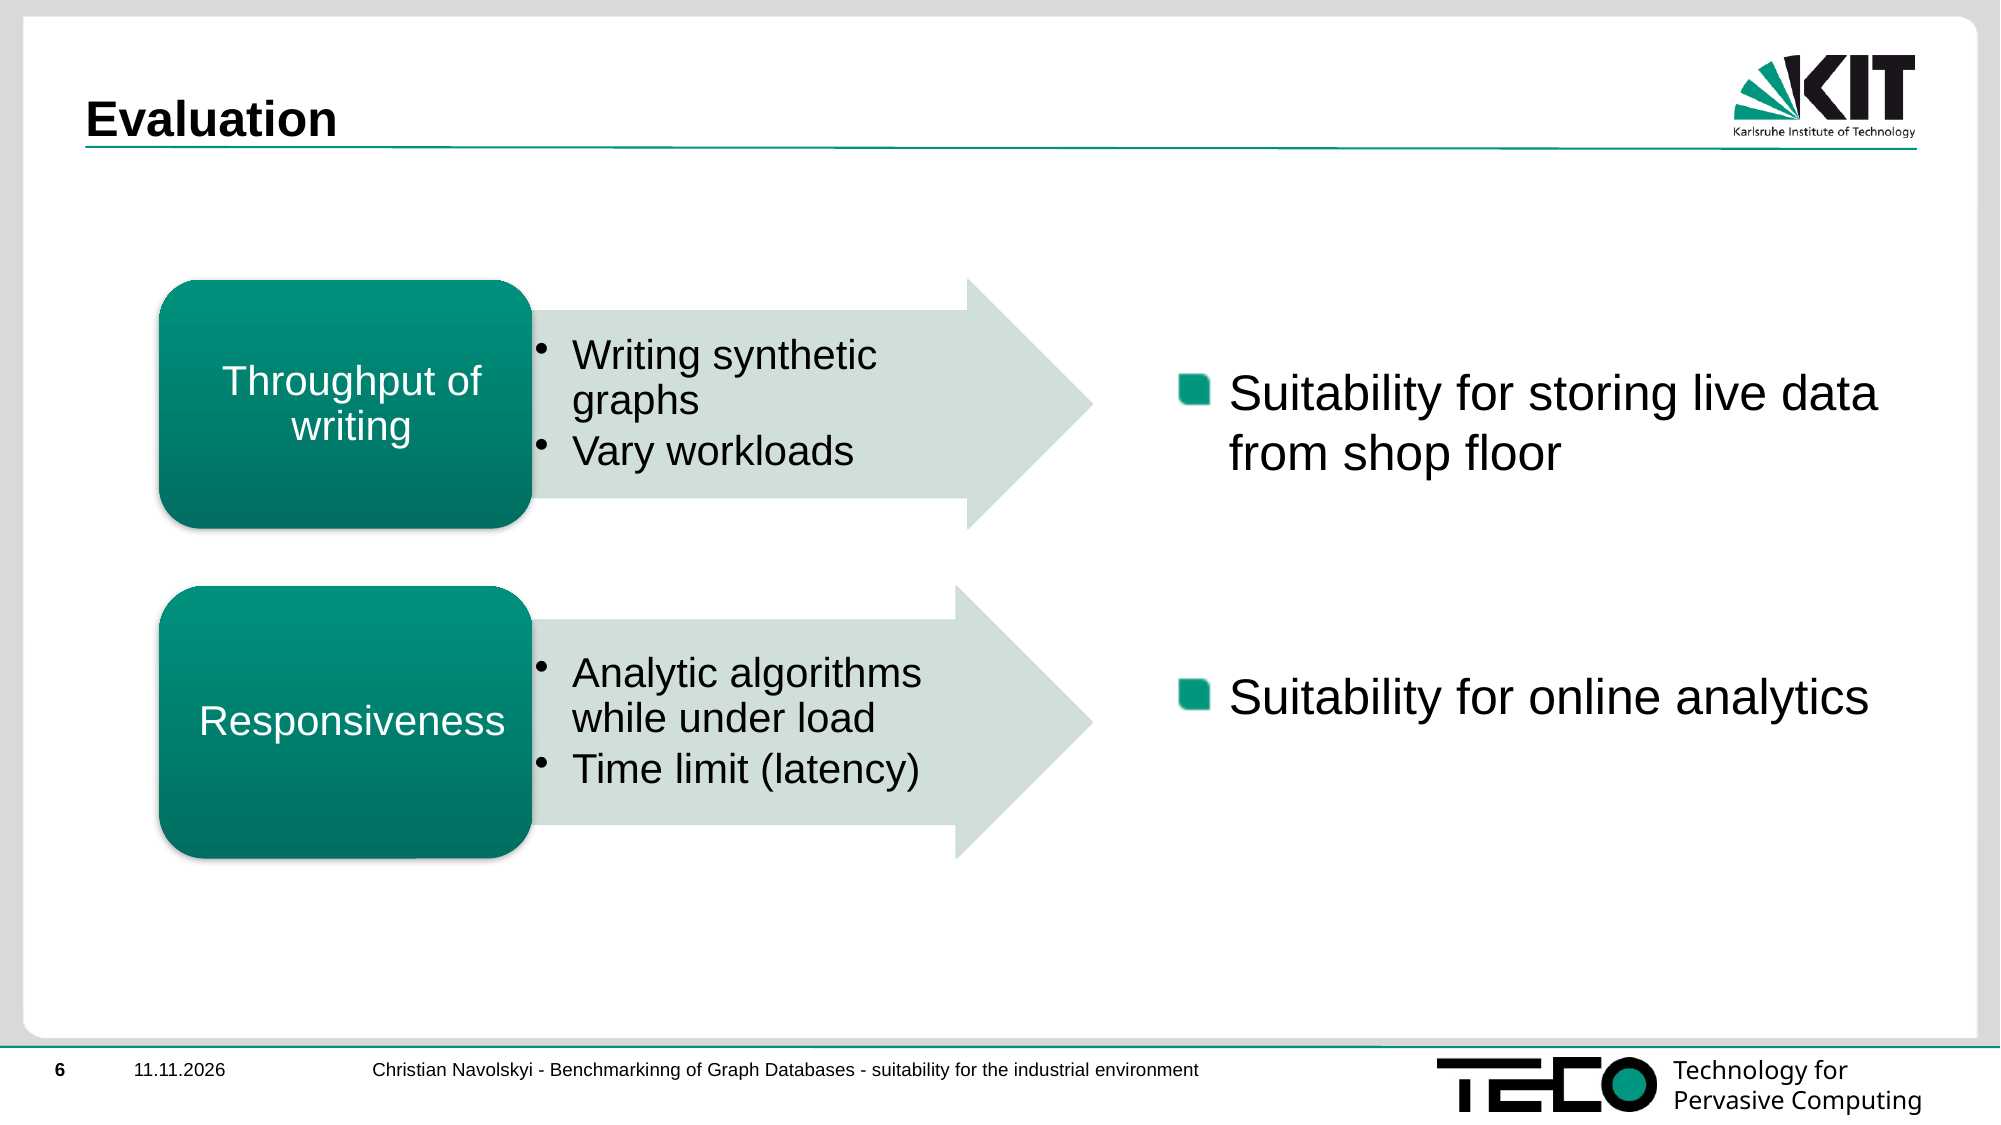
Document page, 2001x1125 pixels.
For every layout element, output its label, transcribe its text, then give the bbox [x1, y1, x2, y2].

list Suitability for storing live data from shop floor Suitability for online analytics [1177, 219, 1952, 1023]
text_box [158, 585, 1093, 859]
title Evaluation [85, 54, 1598, 147]
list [158, 279, 1093, 529]
picture [0, 0, 2000, 1046]
footer Christian Navolskyi - Benchmarkinng of Graph Databases - suitability for the industrial environment [372, 1057, 1302, 1117]
picture [1437, 1057, 1657, 1112]
